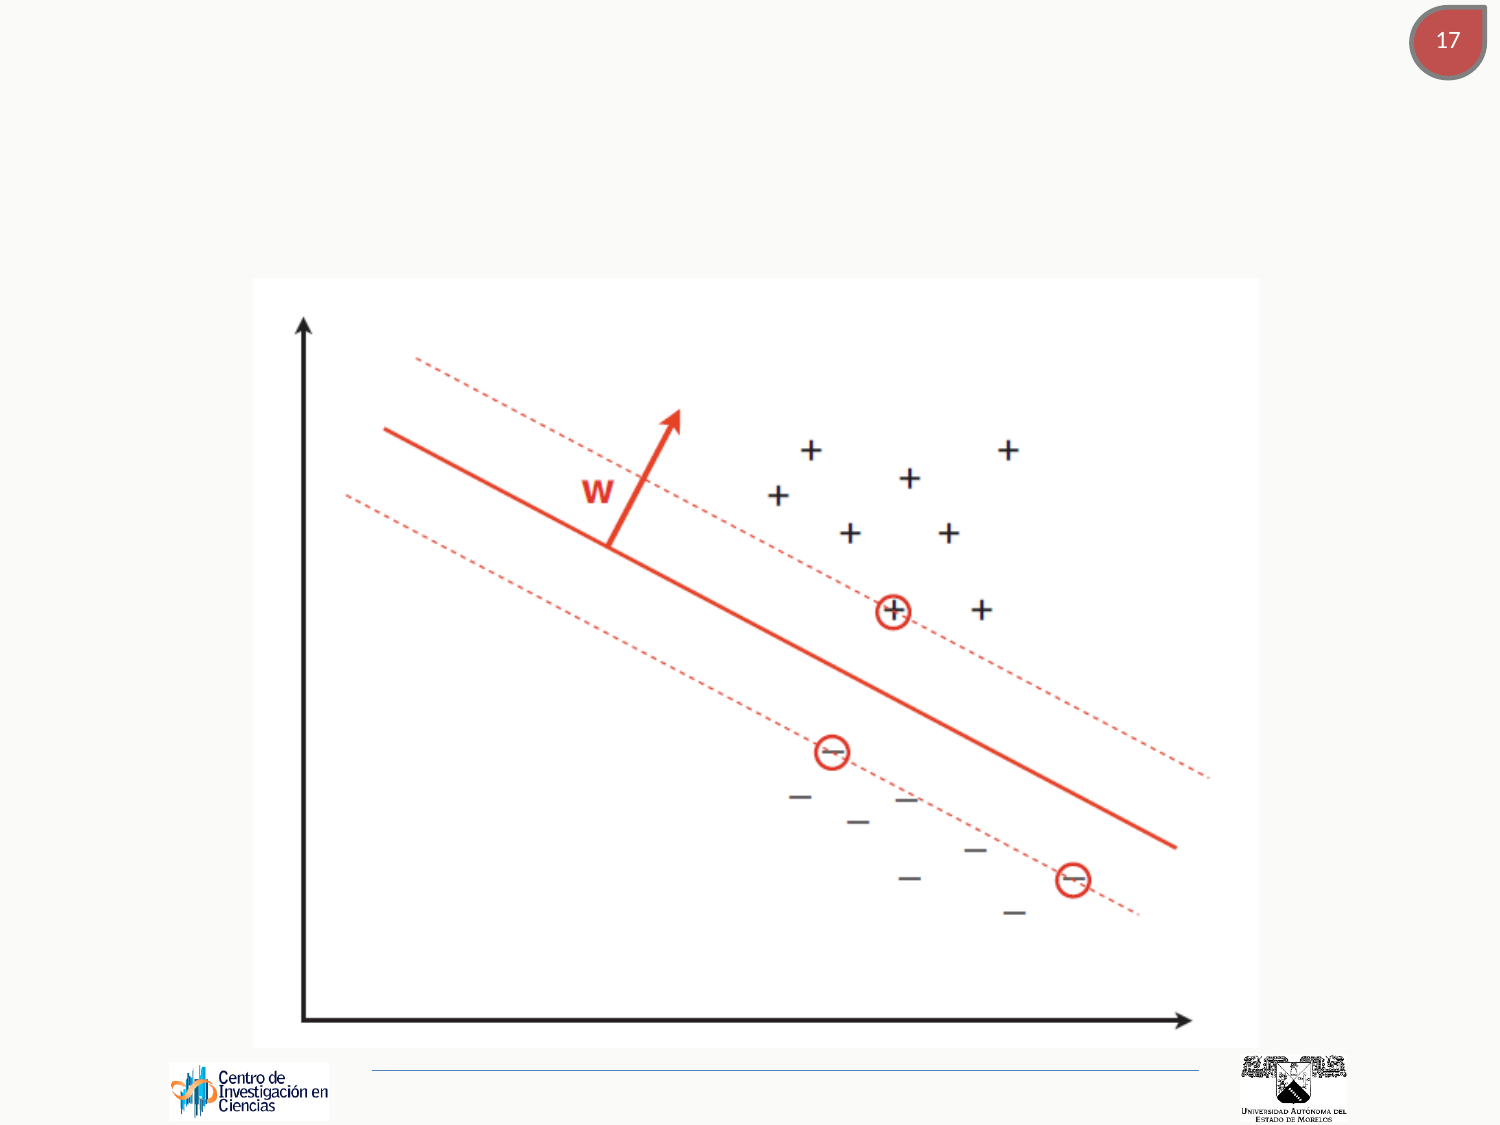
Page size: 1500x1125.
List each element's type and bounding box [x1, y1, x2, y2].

picture [1240, 1054, 1347, 1122]
picture [168, 1062, 330, 1122]
picture [253, 278, 1259, 1048]
